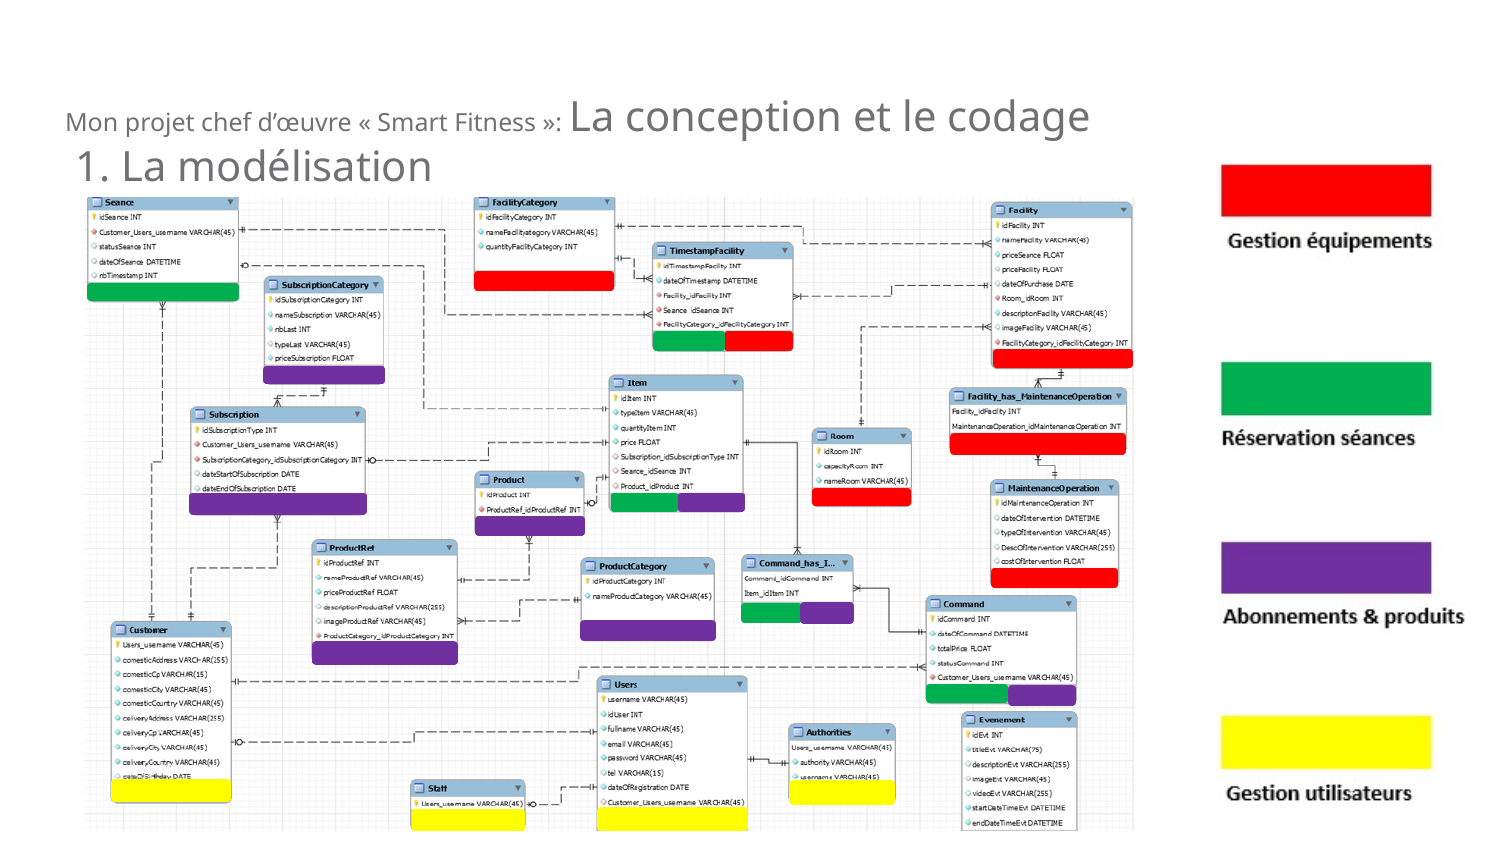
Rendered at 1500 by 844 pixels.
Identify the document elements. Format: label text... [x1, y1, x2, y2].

picture [76, 182, 1140, 835]
title Mon projet chef d’œuvre « Smart Fitness »: La conception et le codage 1. La modélisation [64, 89, 1435, 169]
picture [1217, 162, 1467, 821]
